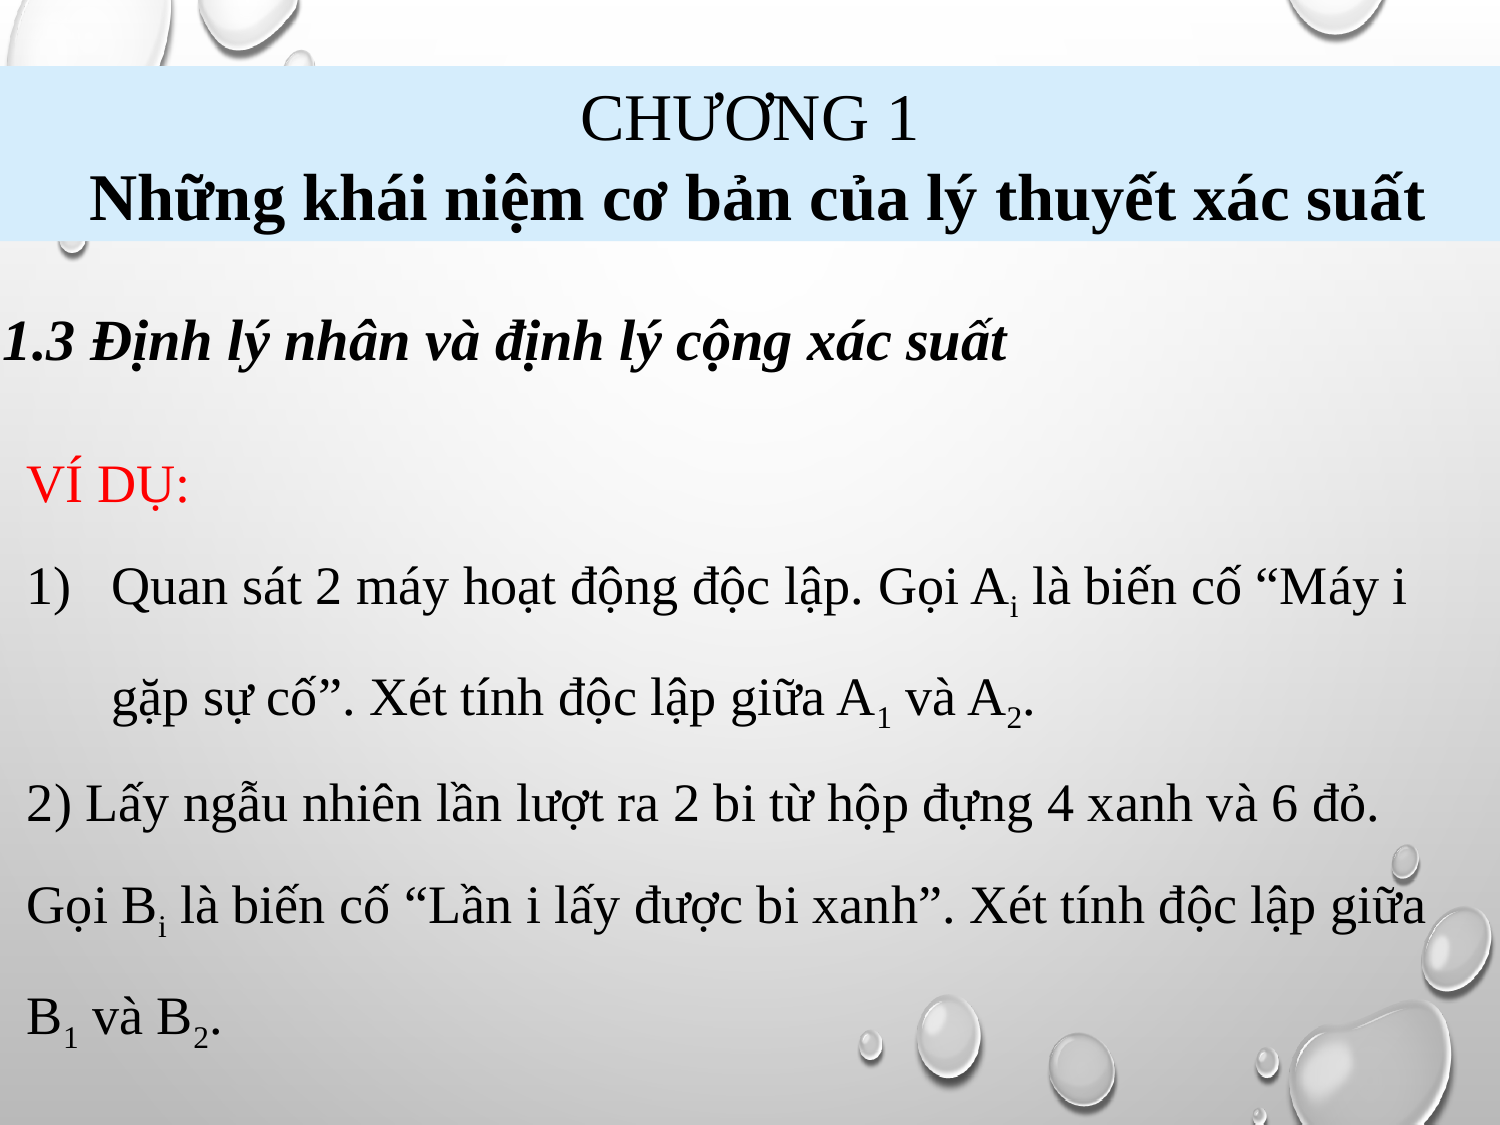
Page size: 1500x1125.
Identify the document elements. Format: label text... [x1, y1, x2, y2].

picture [0, 242, 1500, 1125]
text_box 1.3 Định lý nhân và định lý cộng xác suất [0, 259, 1489, 379]
text_box CHƯƠNG 1 Những khái niệm cơ bản của lý thuyết xác suất [0, 66, 1500, 242]
picture [0, 0, 1500, 66]
text_box VÍ DỤ: Quan sát 2 máy hoạt động độc lập. Gọi Ai là biến cố “Máy i gặp sự cố”. Xét tính độc lập giữa A1 và A2. 2) Lấy ngẫu nhiên lần lượt ra 2 bi từ hộp đựng 4 xanh và 6 đỏ. Gọi Bi là biến cố “Lần i lấy được bi xanh”. Xét tính độc lập giữa B1 và B2. [11, 410, 1473, 1060]
